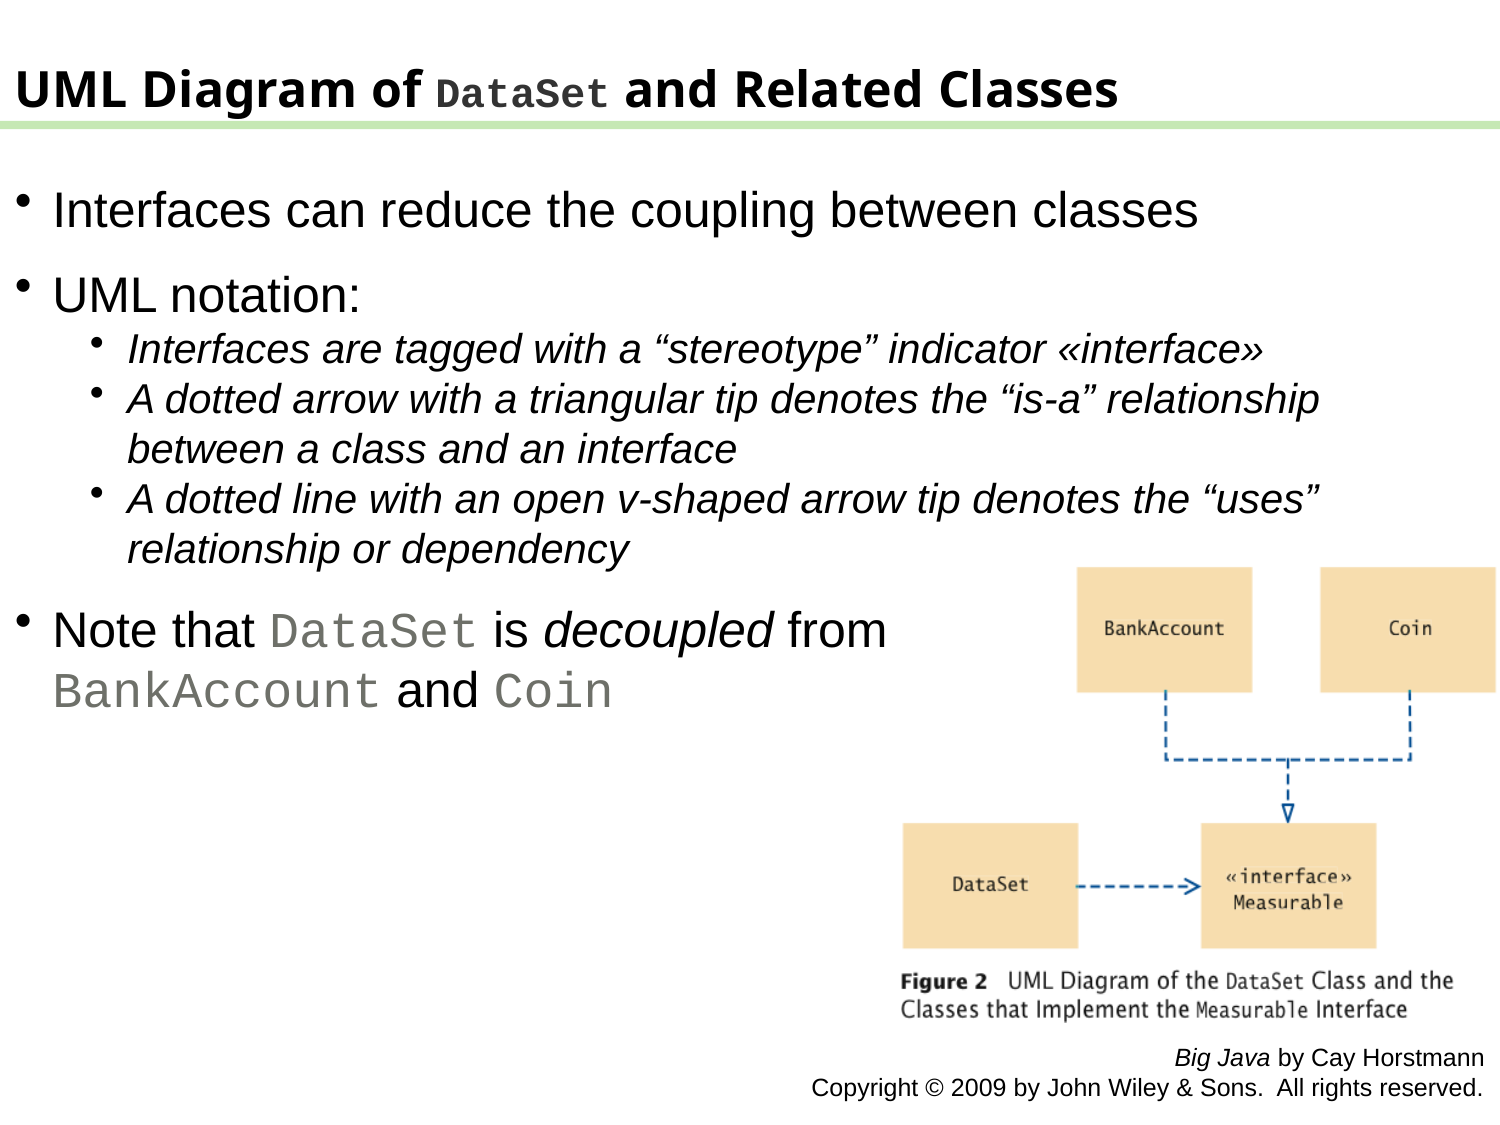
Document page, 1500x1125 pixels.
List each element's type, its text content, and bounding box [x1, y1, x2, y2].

text_box Interfaces can reduce the coupling between classes UML notation: Interfaces are tagged with a “stereotype” indicator «interface» A dotted arrow with a triangular tip denotes the “is-a” relationship between a class and an interface A dotted line with an open v-shaped arrow tip denotes the “uses” relationship or dependency Note that DataSet is decoupled from BankAccount and Coin [0, 169, 1500, 725]
text_box UML Diagram of DataSet and Related Classes [0, 49, 1338, 125]
picture [899, 562, 1500, 1024]
